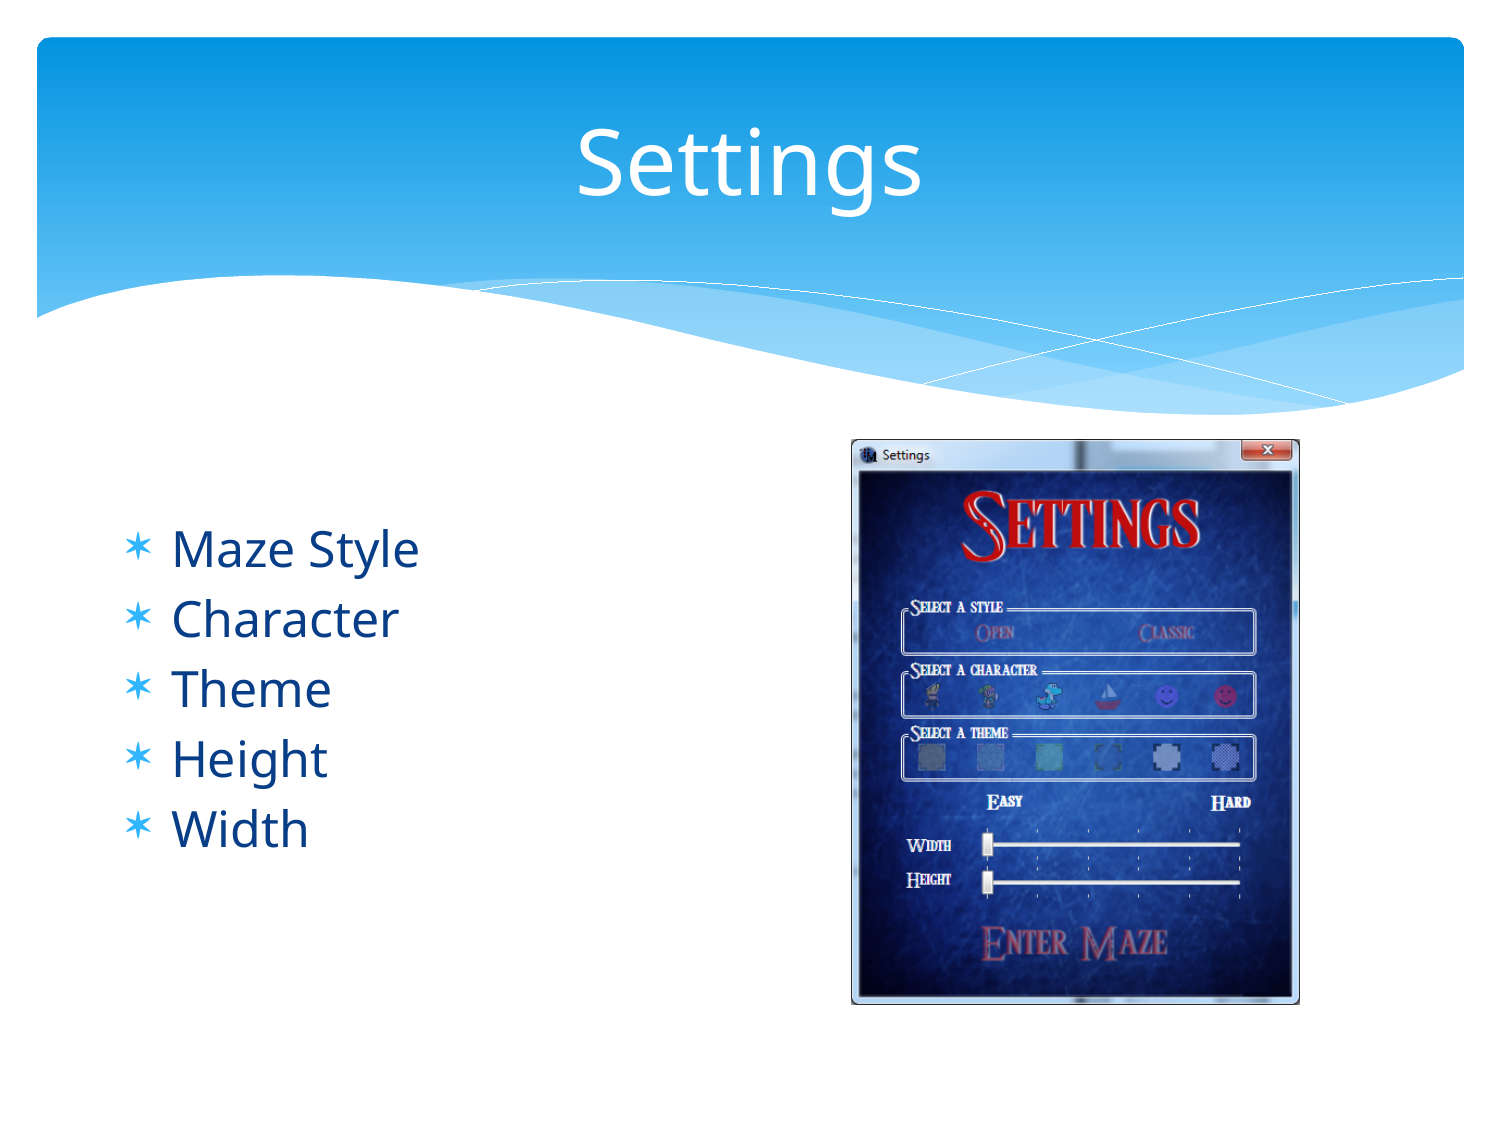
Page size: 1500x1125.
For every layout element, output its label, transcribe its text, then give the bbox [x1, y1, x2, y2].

title Settings [75, 55, 1425, 261]
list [851, 439, 1300, 1006]
list Maze Style Character Theme Height Width [111, 439, 738, 1005]
